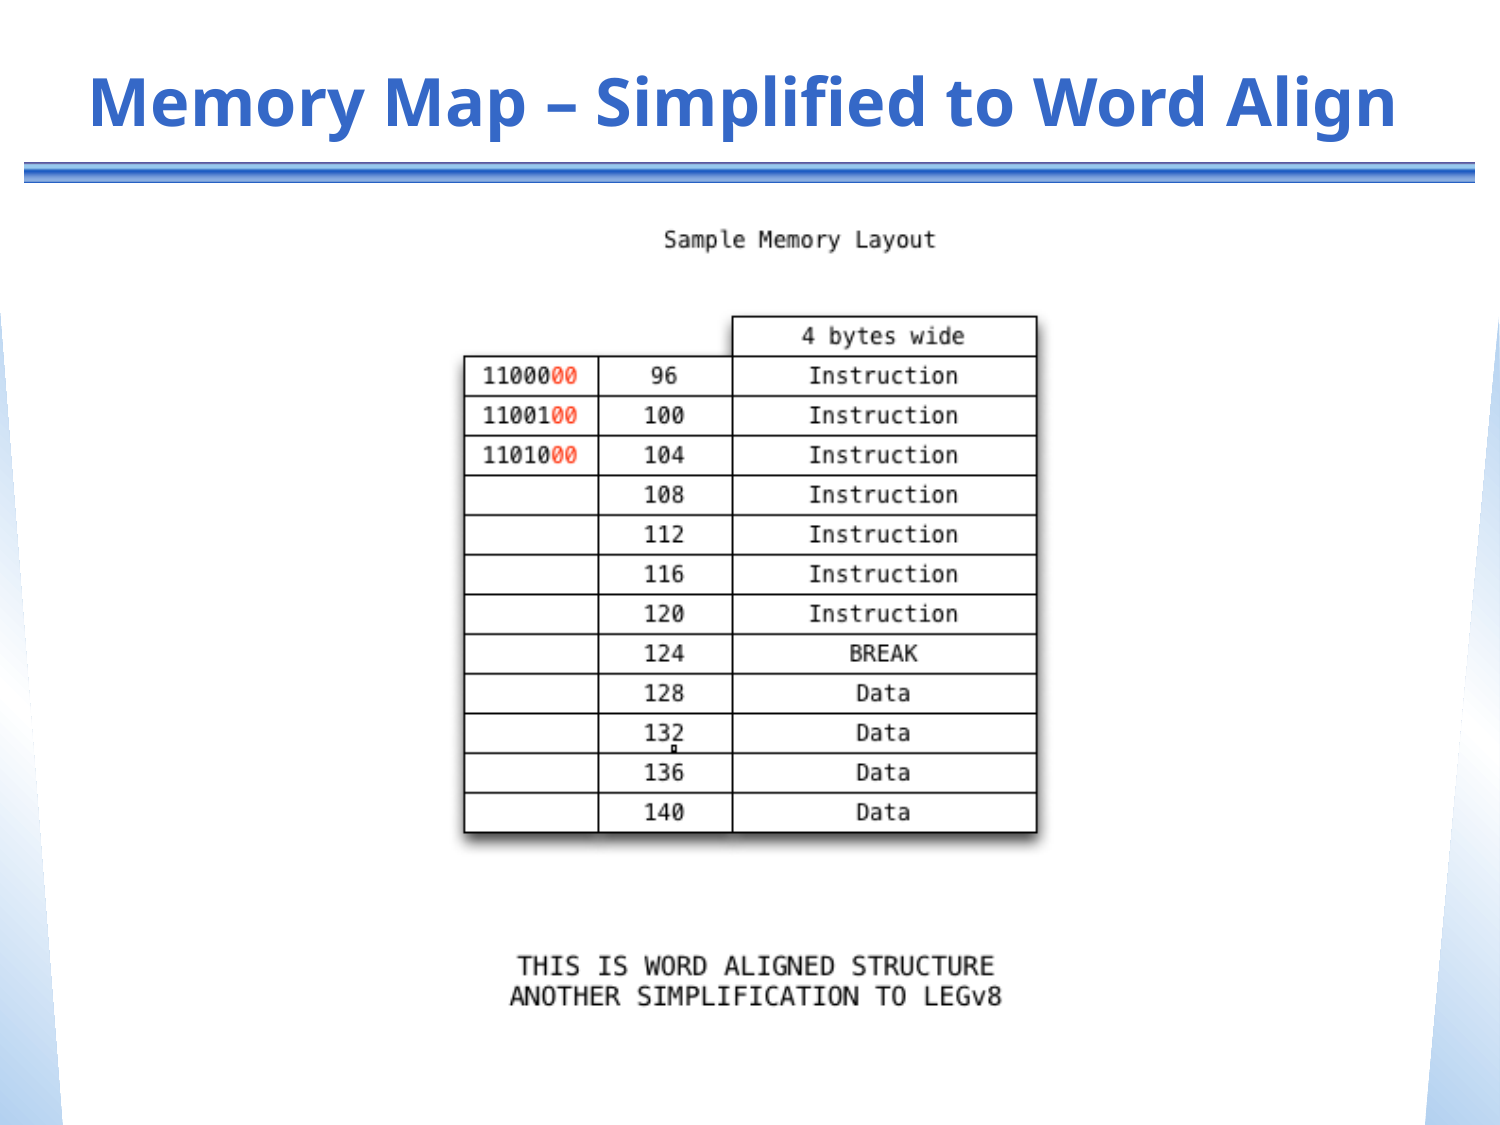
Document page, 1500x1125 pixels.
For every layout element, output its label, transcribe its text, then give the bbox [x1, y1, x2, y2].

picture [24, 162, 1475, 183]
title Memory Map – Simplified to Word Align [37, 37, 1450, 163]
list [426, 199, 1074, 1038]
